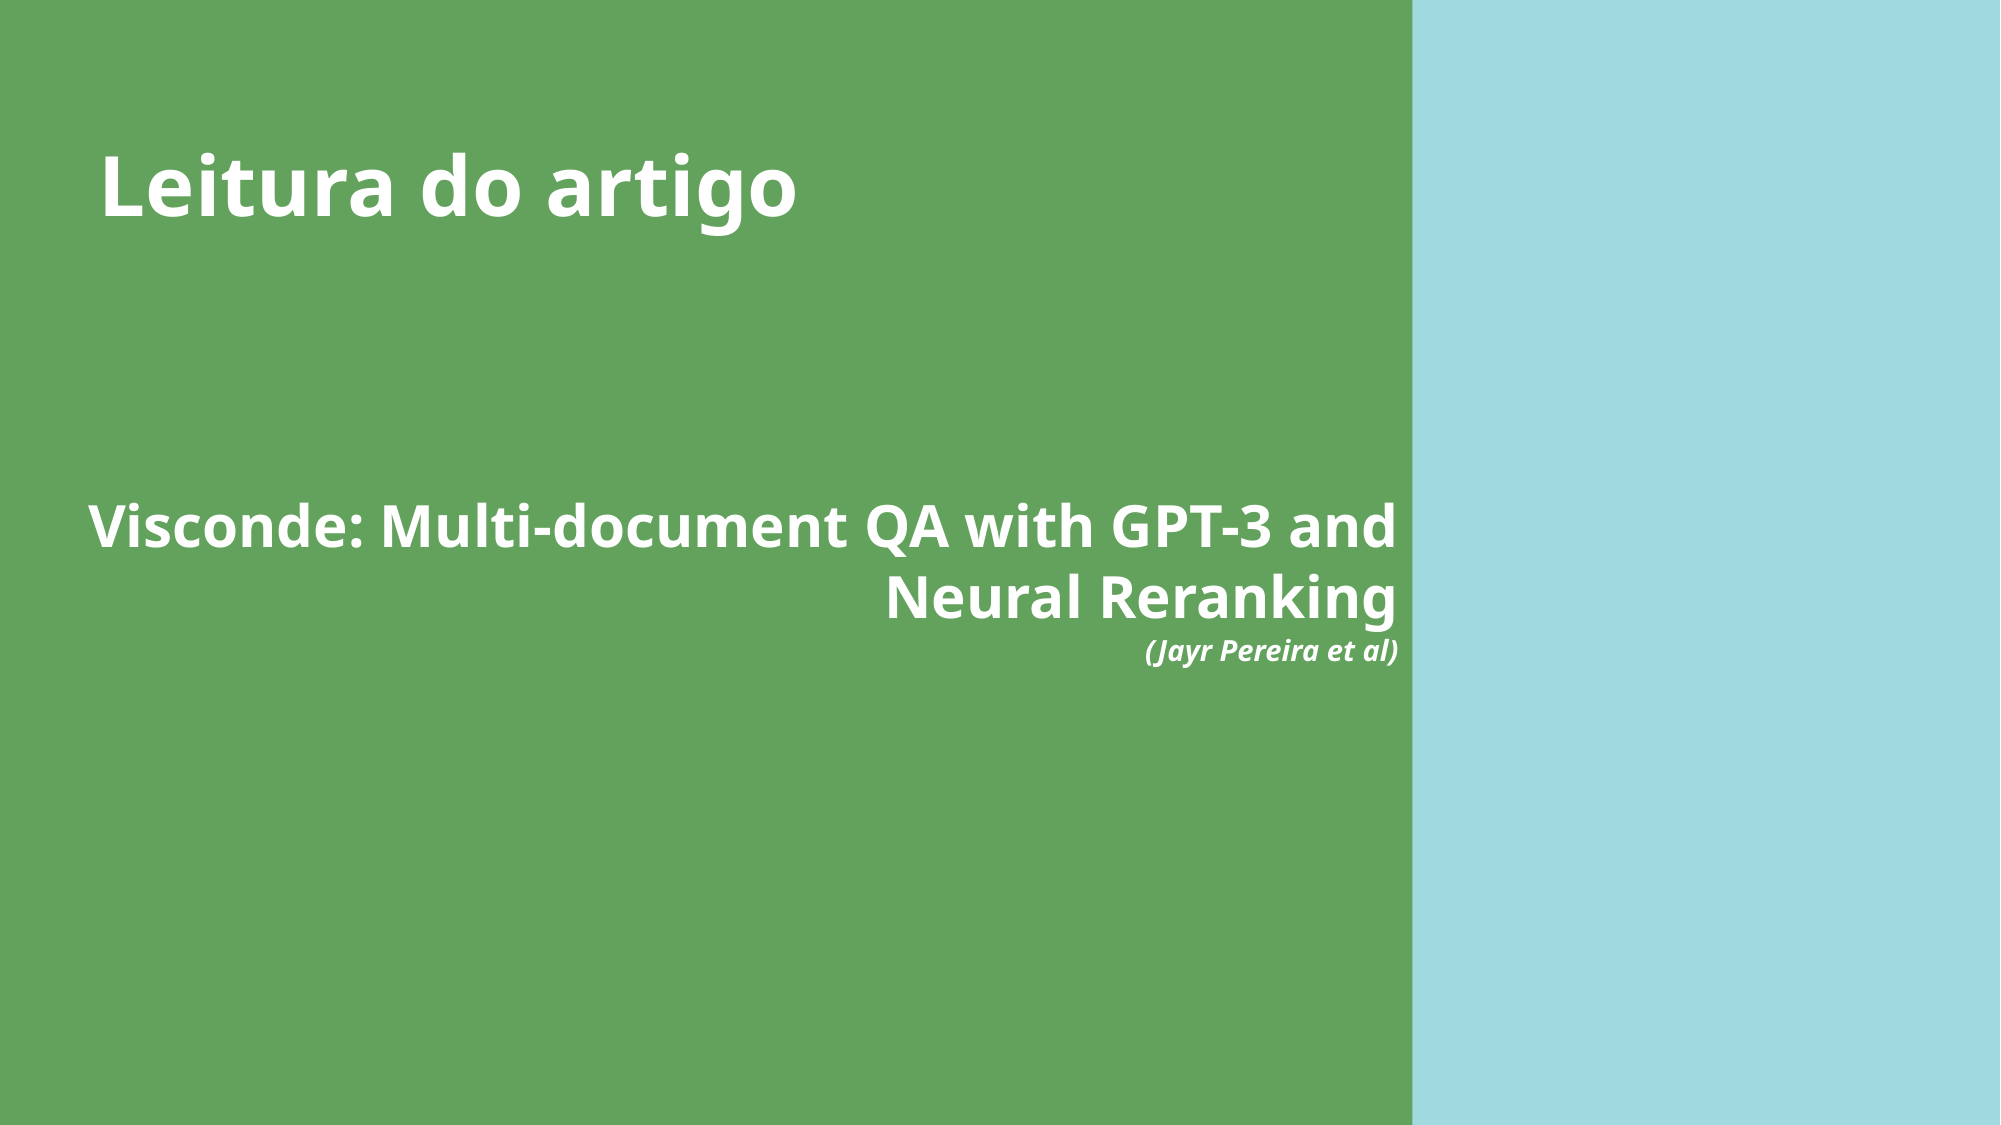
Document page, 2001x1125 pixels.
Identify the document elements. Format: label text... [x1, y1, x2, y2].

text_box Visconde: Multi-document QA with GPT-3 and Neural Reranking (Jayr Pereira et al) [12, 409, 1414, 677]
title Leitura do artigo [83, 103, 1308, 302]
